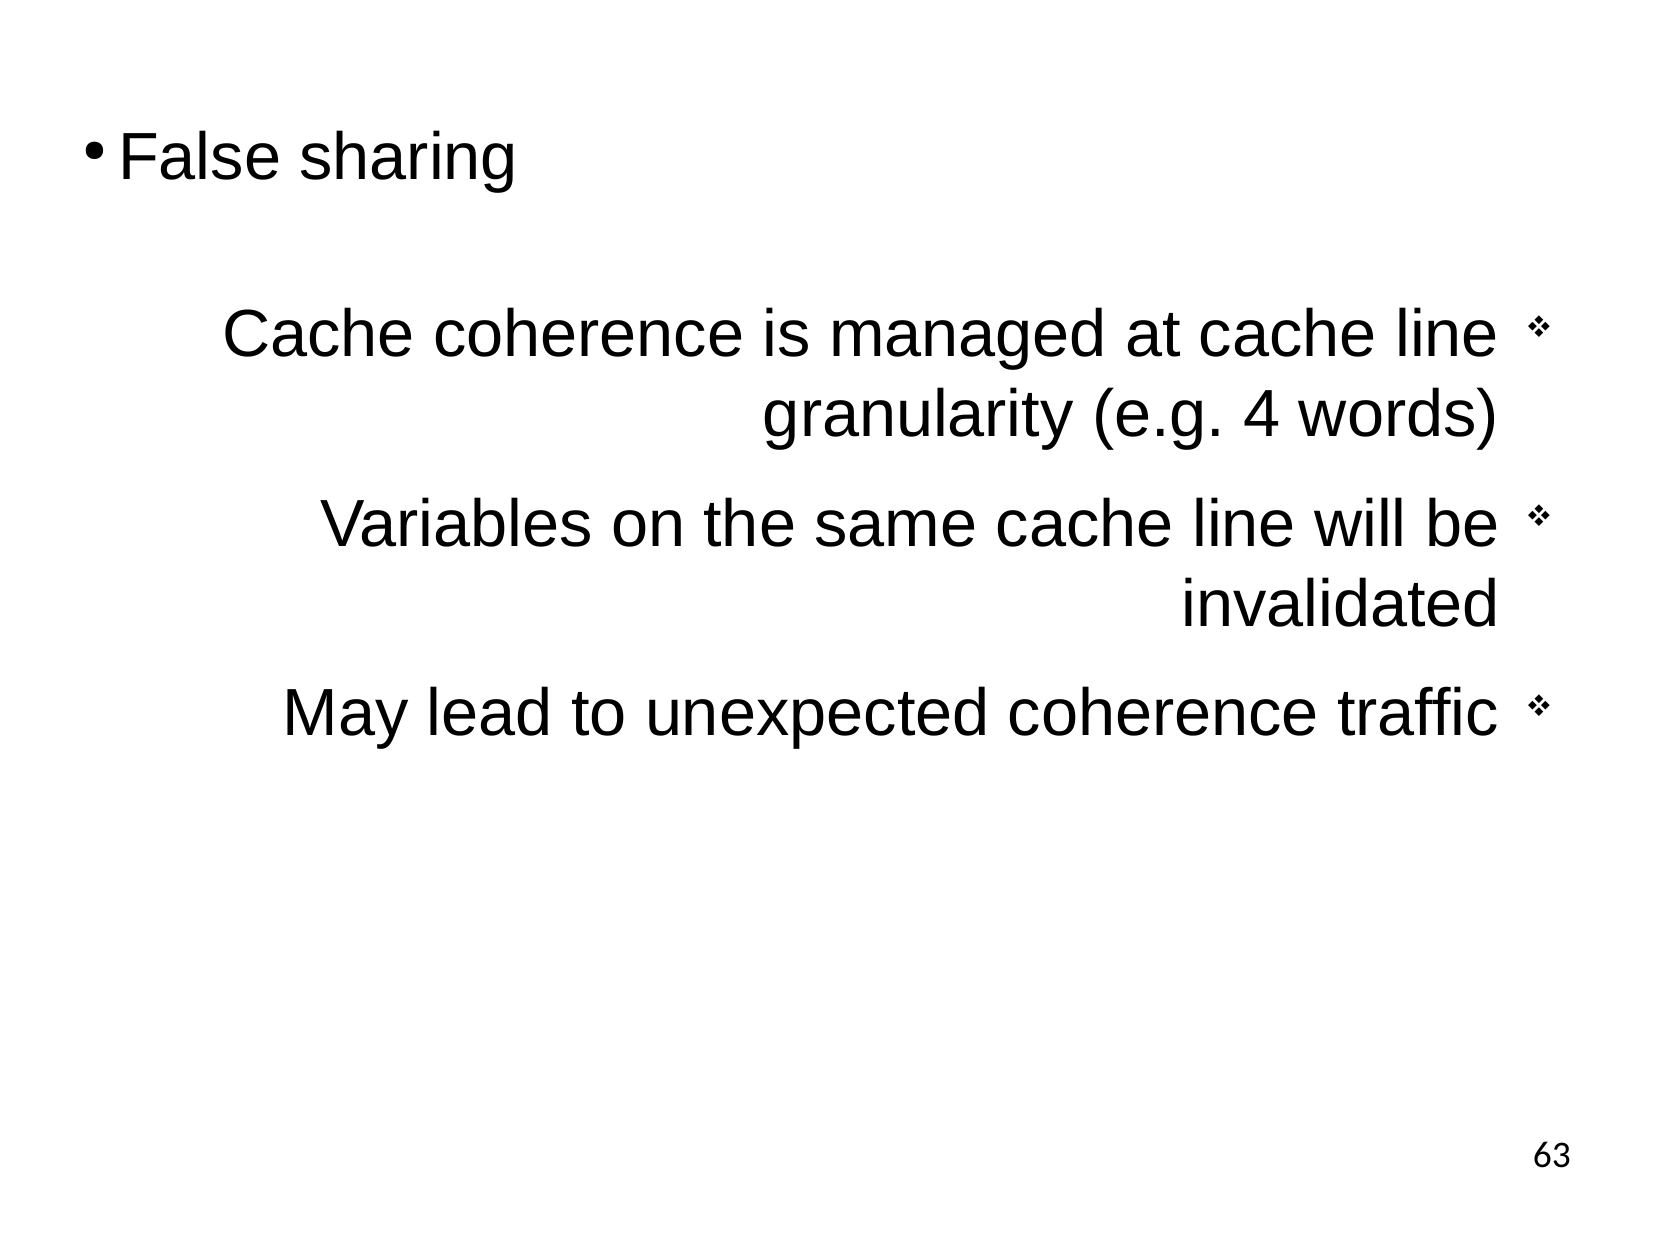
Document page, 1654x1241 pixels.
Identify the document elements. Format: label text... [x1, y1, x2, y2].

list Cache coherence is managed at cache line granularity (e.g. 4 words) Variables on the same cache line will be invalidated May lead to unexpected coherence traffic [82, 290, 1571, 1094]
text_box 63 [1185, 1129, 1571, 1216]
title False sharing [82, 49, 1571, 257]
